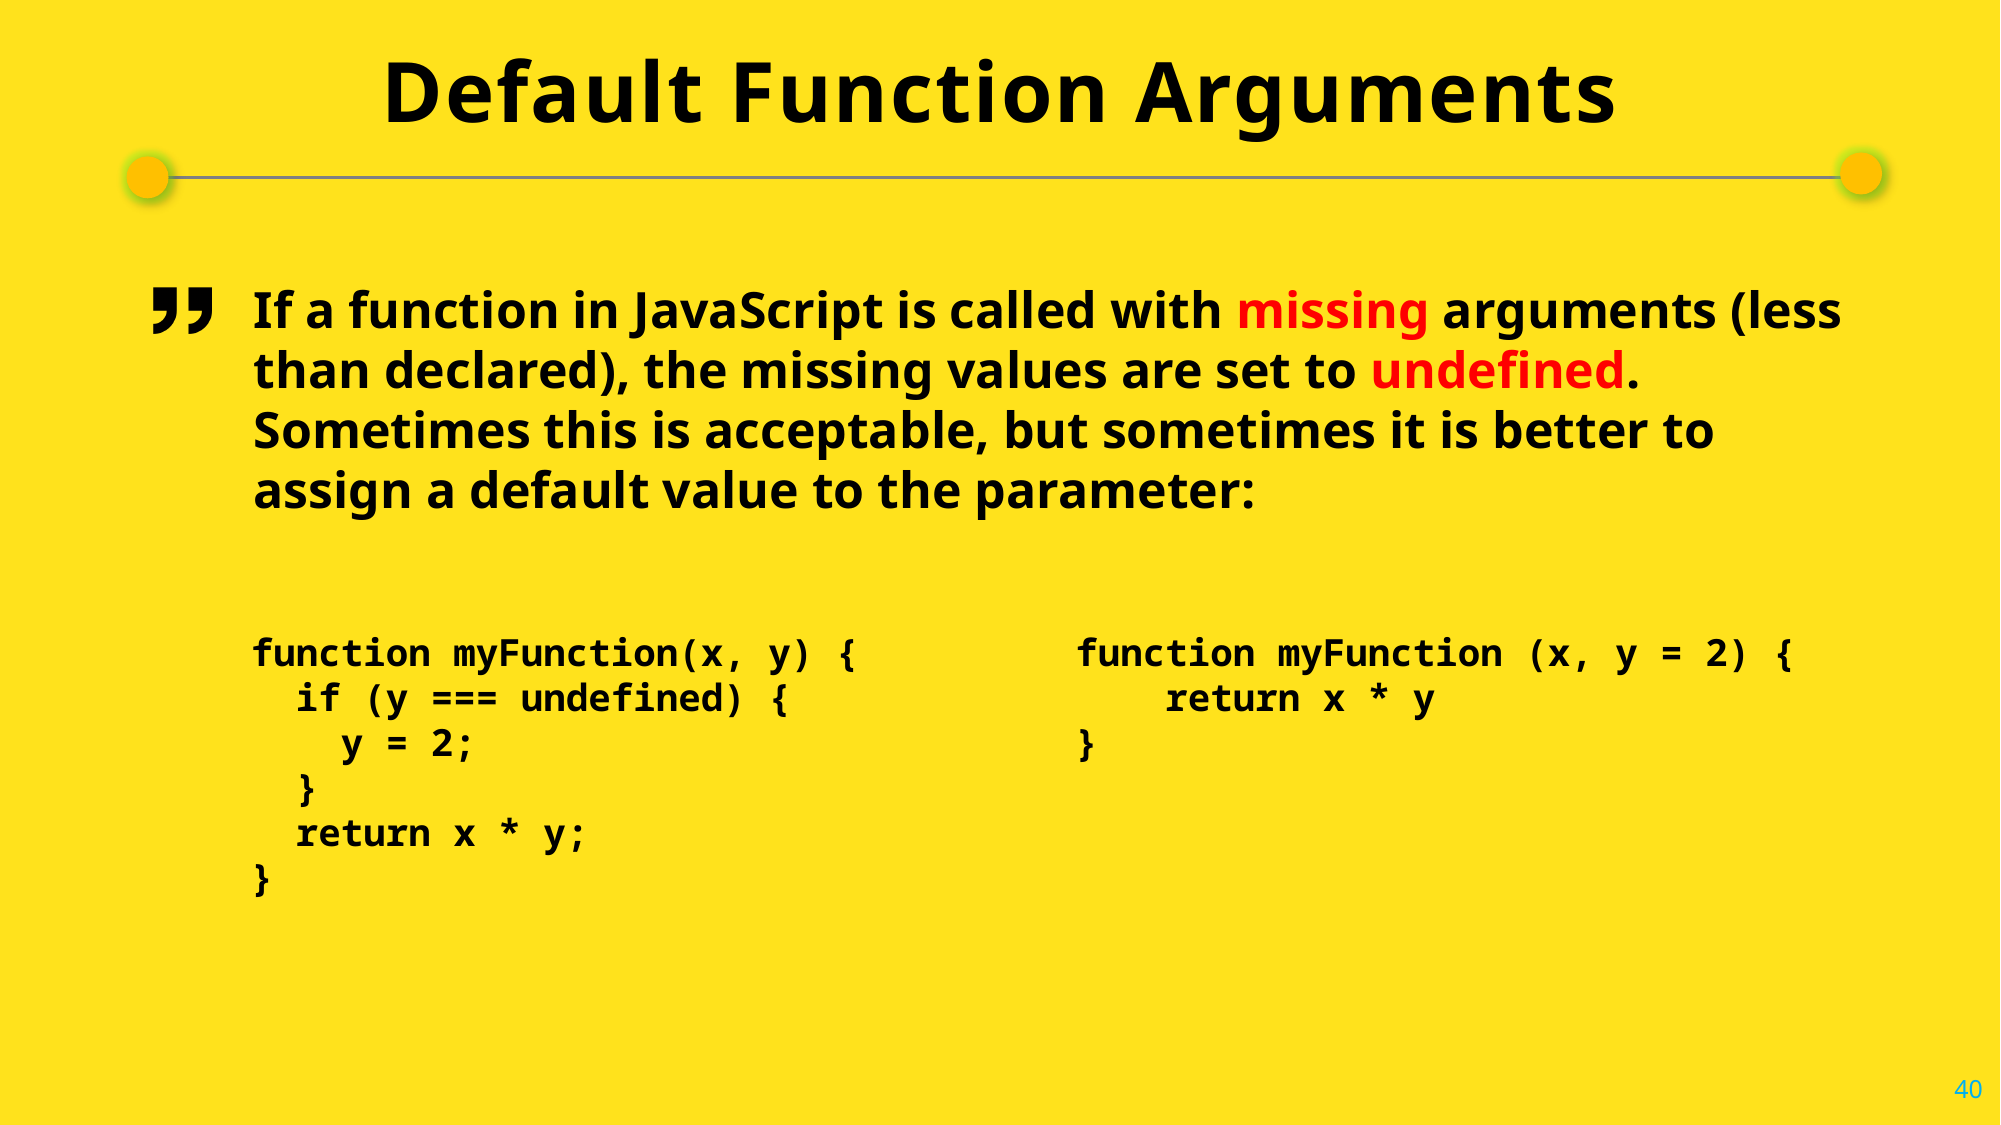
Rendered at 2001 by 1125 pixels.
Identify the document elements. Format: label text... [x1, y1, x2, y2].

text_box function myFunction(x, y) { if (y === undefined) { y = 2; } return x * y; } [235, 621, 1000, 907]
title Default Function Arguments [277, 42, 1723, 150]
text_box function myFunction (x, y = 2) { return x * y } [1060, 621, 1811, 772]
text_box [126, 152, 1883, 199]
slide_number 40 [1927, 1060, 1998, 1121]
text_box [126, 253, 1883, 529]
